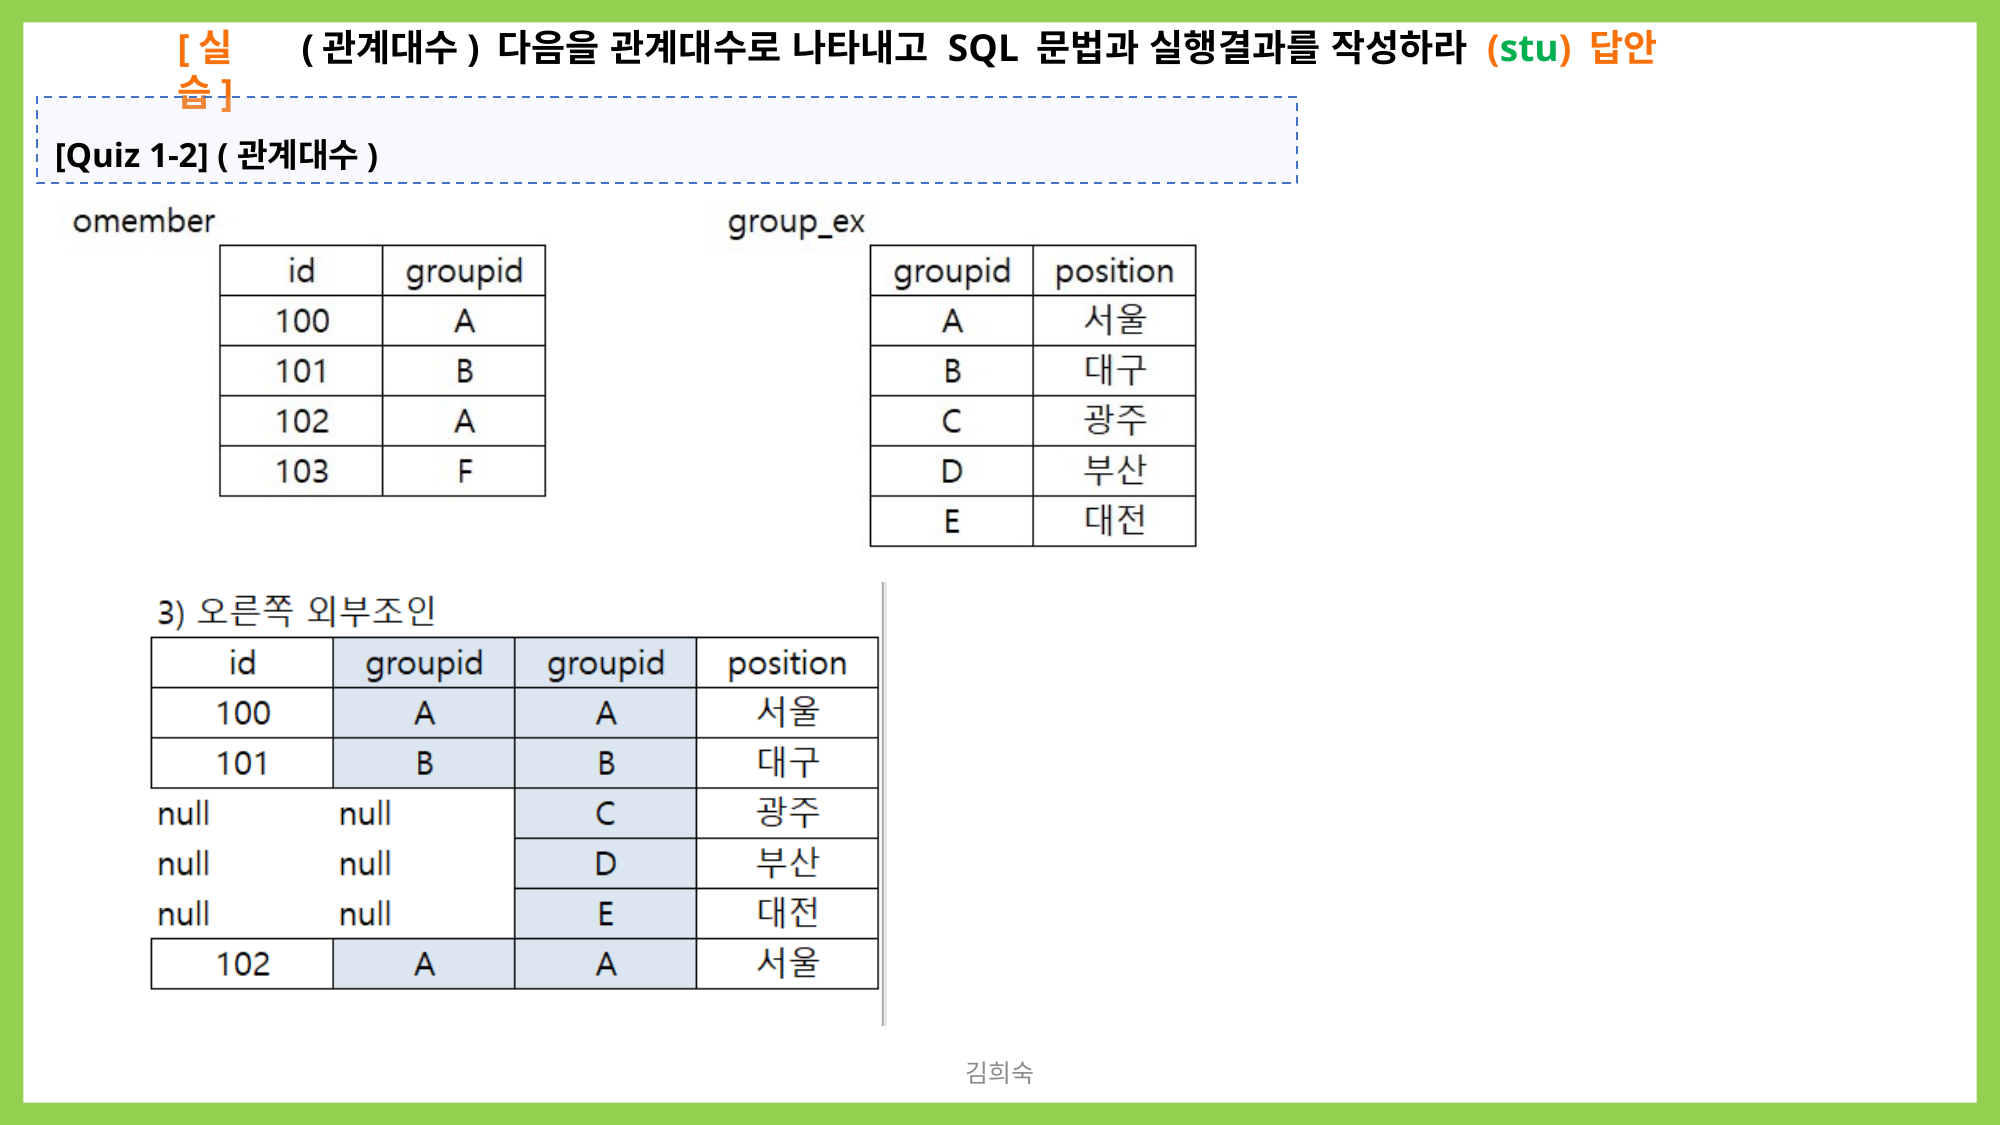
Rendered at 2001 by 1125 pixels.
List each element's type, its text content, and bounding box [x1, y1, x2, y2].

text_box [Quiz 1-2] (관계대수) [36, 96, 1298, 184]
footer 김희숙 [662, 1042, 1338, 1103]
picture [118, 582, 887, 1026]
title (관계대수) 다음을 관계대수로 나타내고 SQL 문법과 실행결과를 작성하라 (stu) 답안 [286, 22, 1863, 78]
picture [60, 201, 1214, 566]
